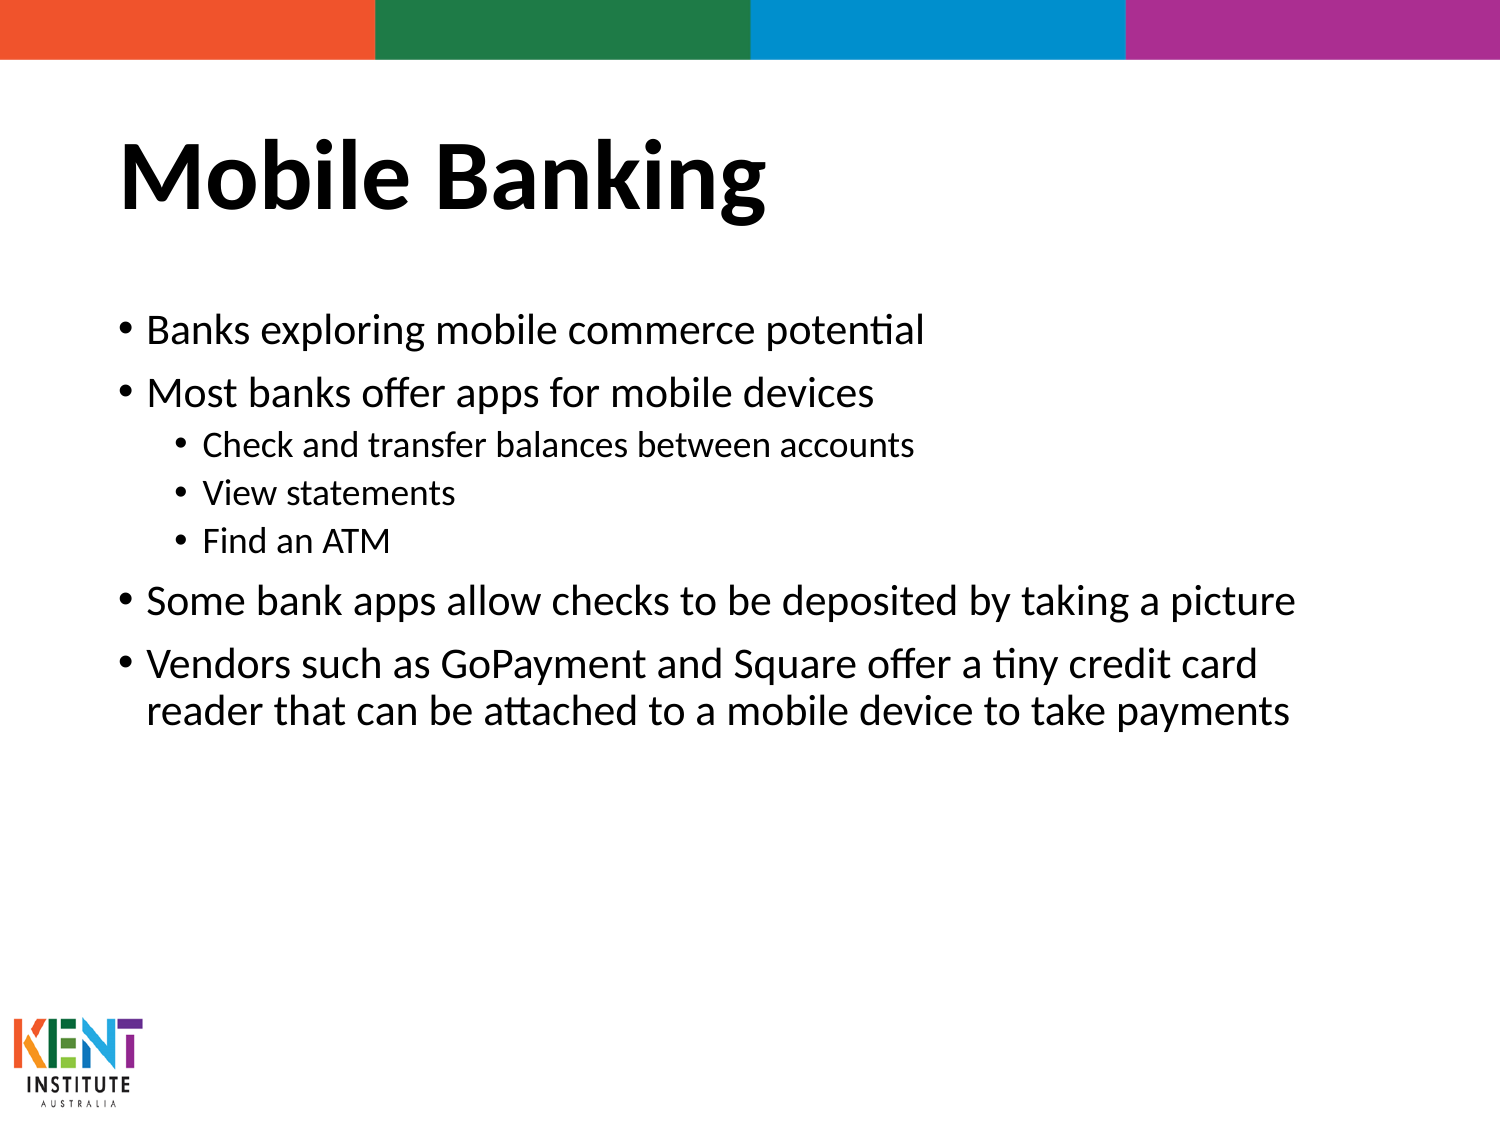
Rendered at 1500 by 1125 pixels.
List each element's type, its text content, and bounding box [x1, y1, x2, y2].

picture [1126, 0, 1500, 60]
picture [0, 0, 750, 60]
list Banks exploring mobile commerce potential Most banks offer apps for mobile devices Check and transfer balances between accounts View statements Find an ATM Some bank apps allow checks to be deposited by taking a picture Vendors such as GoPayment and Square offer a tiny credit card reader that can be attached to a mobile device to take payments [103, 299, 1397, 1014]
title Mobile Banking [103, 68, 1397, 286]
picture [0, 1000, 156, 1125]
